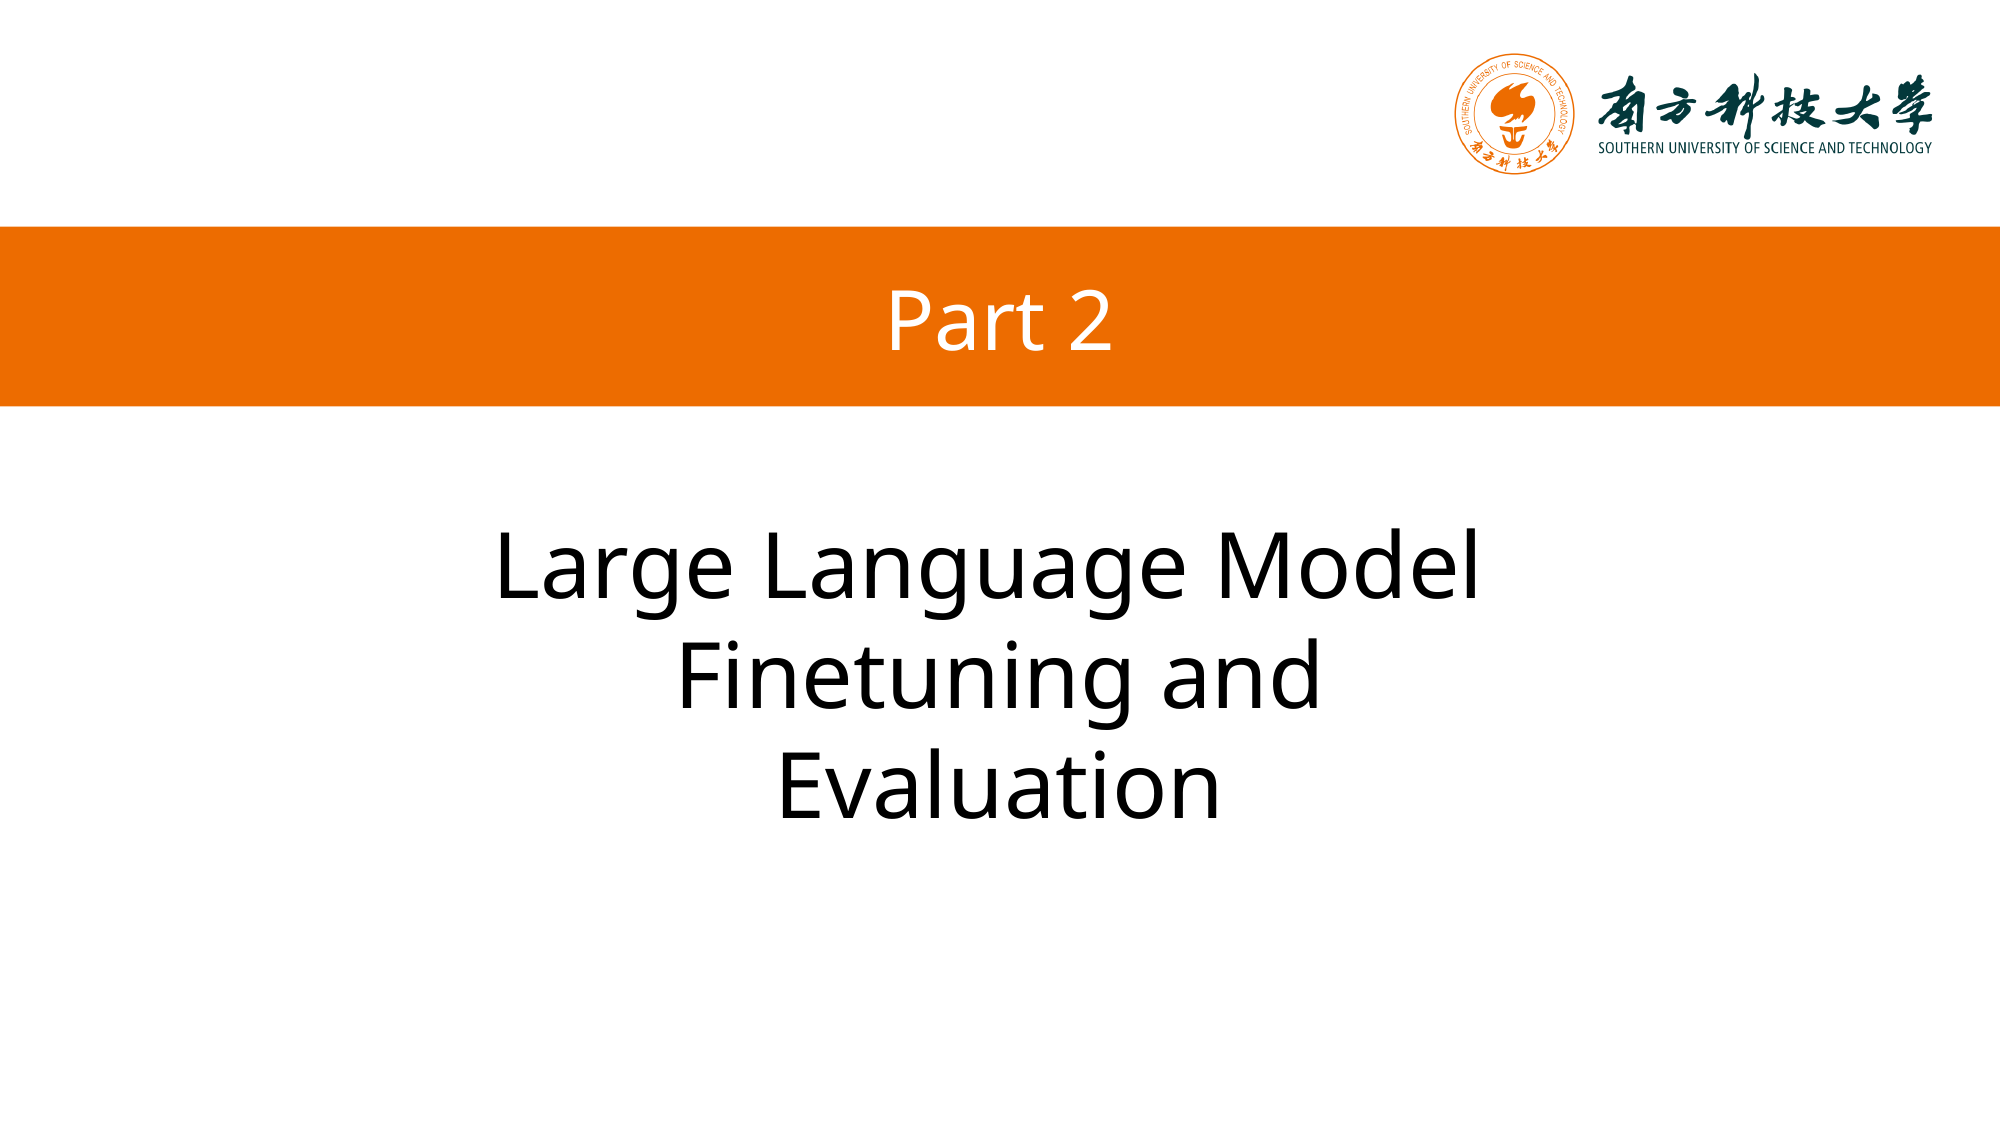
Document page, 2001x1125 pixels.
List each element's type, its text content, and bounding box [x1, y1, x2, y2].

text_box Large Language Model Finetuning and Evaluation [429, 499, 1571, 845]
picture [1434, 48, 1949, 183]
text_box Part 2 [0, 226, 2000, 407]
